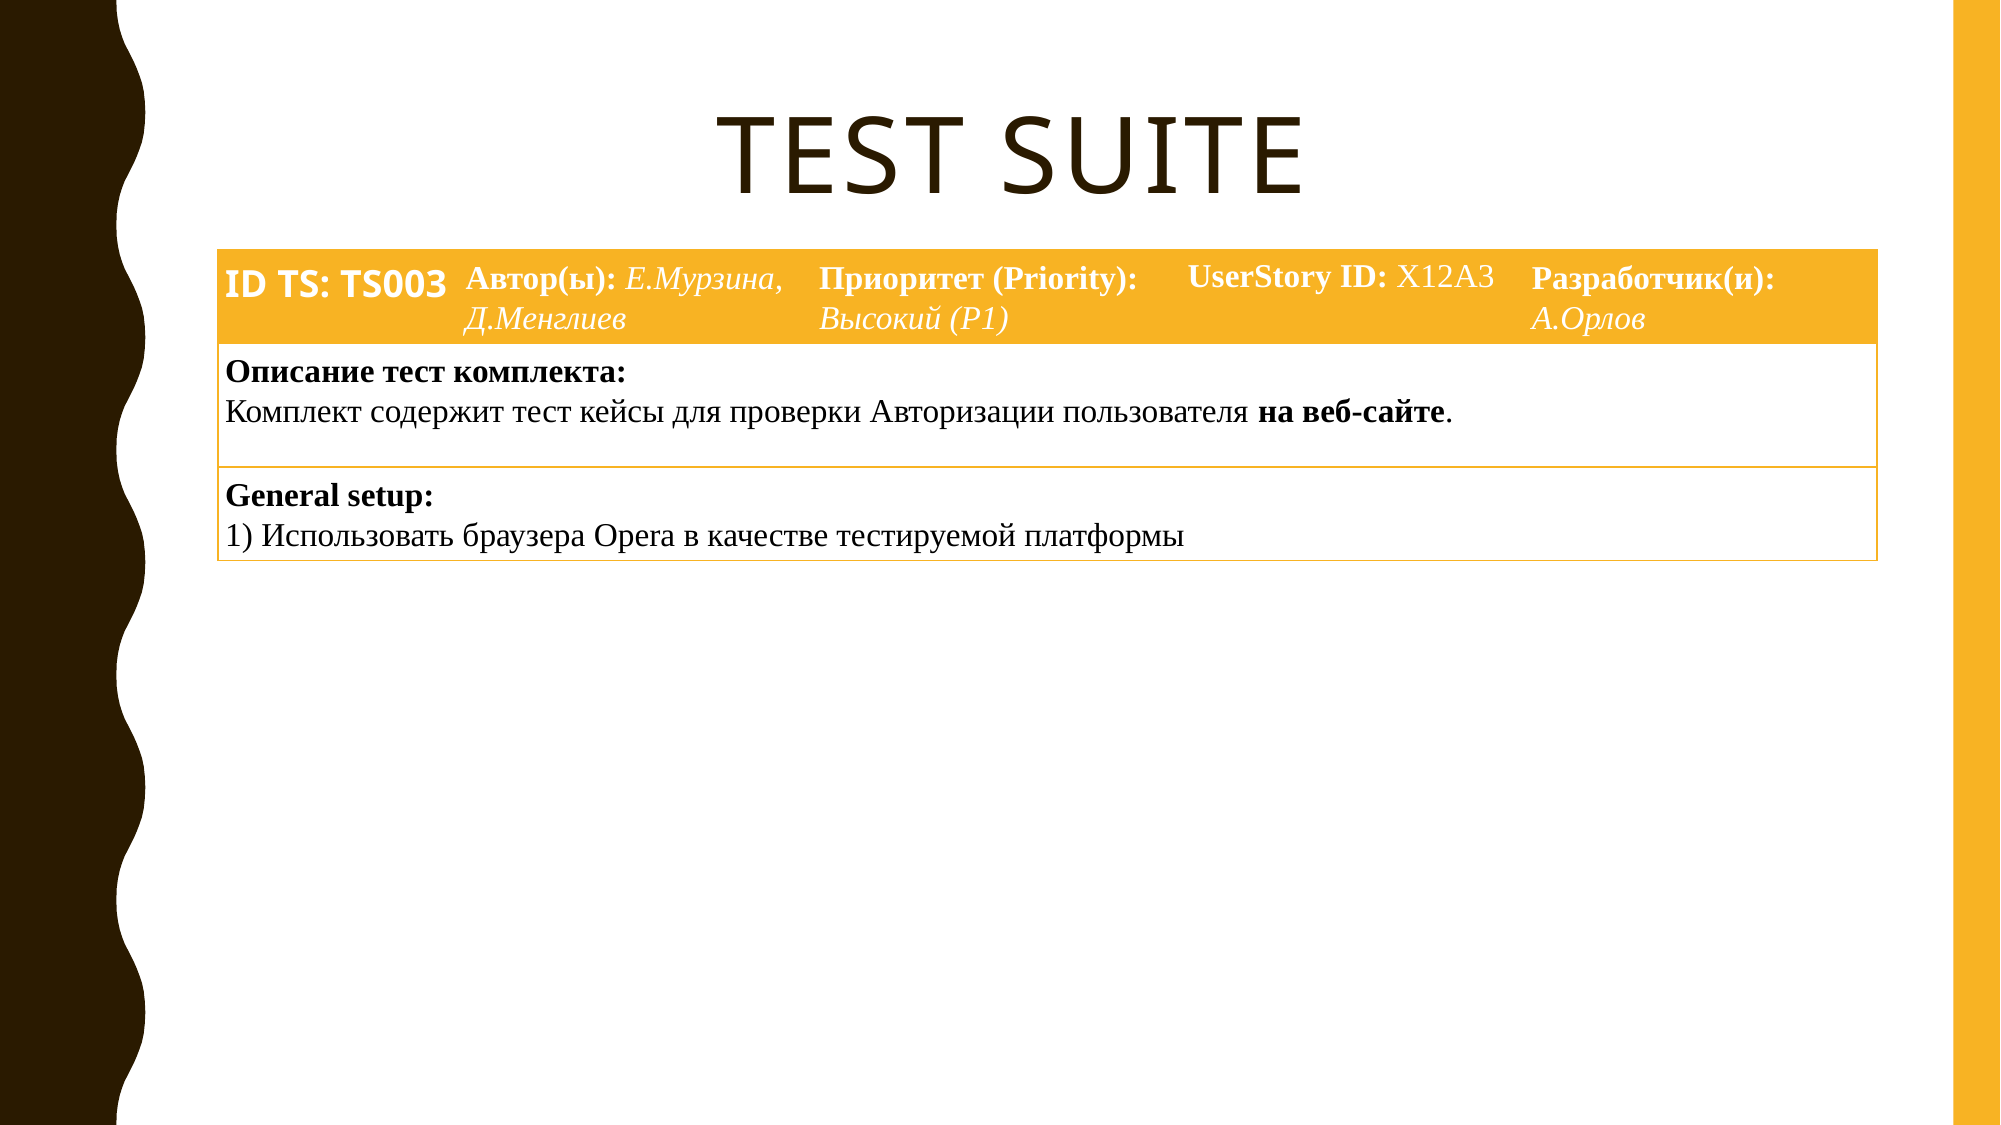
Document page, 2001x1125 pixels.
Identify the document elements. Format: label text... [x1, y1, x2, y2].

table_header Разработчик(и): А.Орлов [1525, 251, 1876, 343]
table_header Приоритет (Priority): Высокий (P1) [812, 251, 1181, 343]
table_header ID TS: TS003 [219, 251, 459, 343]
table_cell Описание тест комплекта: Комплект содержит тест кейсы для проверки Авторизации пользователя на веб-сайте. [219, 344, 1876, 466]
table_cell General setup: 1) Использовать браузера Opera в качестве тестируемой платформы [219, 468, 1876, 560]
table_header UserStory ID: Х12A3 [1181, 251, 1525, 343]
title Test Suite [177, 94, 1848, 251]
table_header Автор(ы): Е.Мурзина, Д.Менглиев [459, 251, 812, 343]
